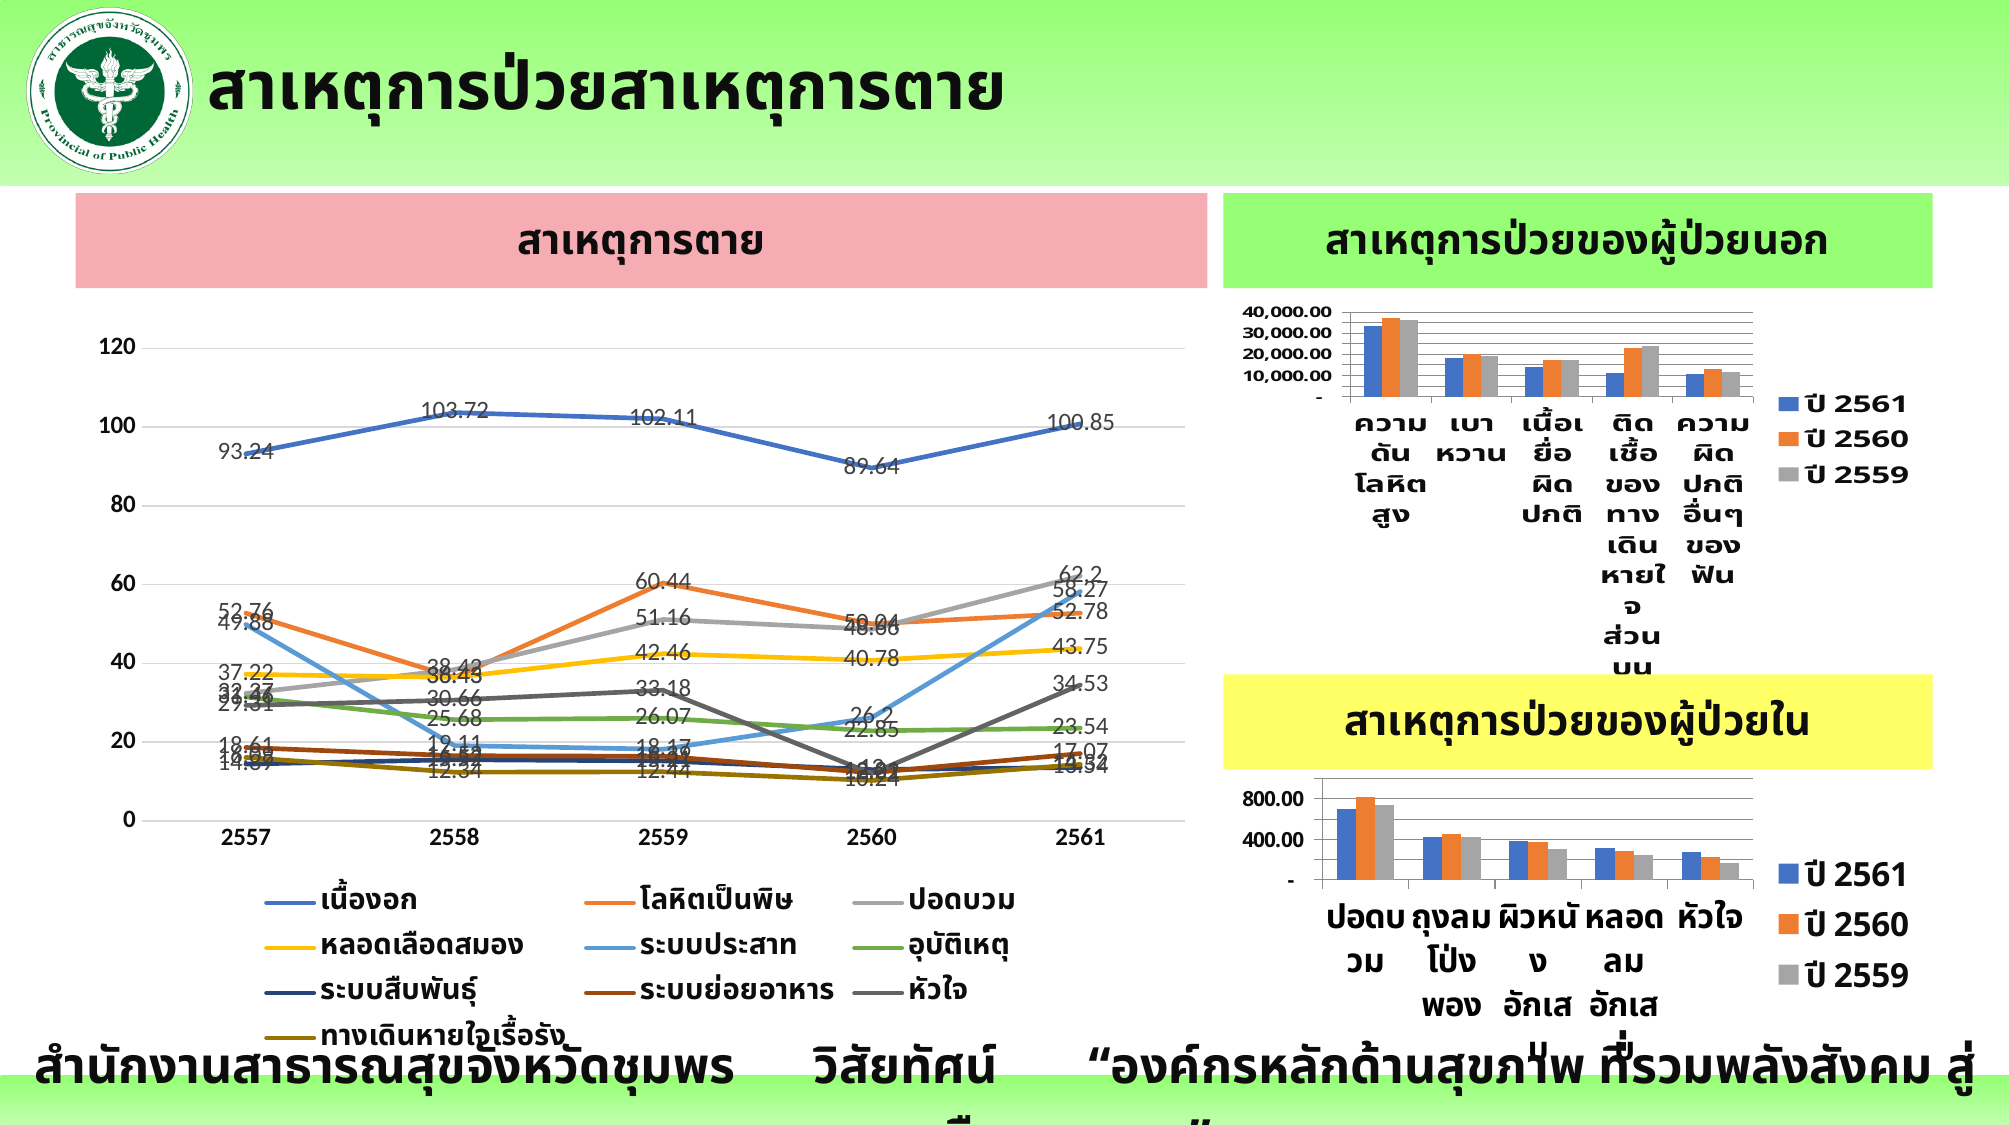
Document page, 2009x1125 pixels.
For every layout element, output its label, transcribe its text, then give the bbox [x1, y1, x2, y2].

text_box [0, 0, 2008, 186]
title สาเหตุการป่วยสาเหตุการตาย [193, 26, 1133, 149]
text_box สำนักงานสาธารณสุขจังหวัดชุมพร วิสัยทัศน์ “องค์กรหลักด้านสุขภาพ ที่รวมพลังสังคม สู่ชุมพรเมืองสุขภาวะ” [0, 1075, 2008, 1125]
chart [1223, 302, 1933, 682]
text_box สาเหตุการป่วยของผู้ป่วยนอก [1223, 193, 1933, 289]
chart [75, 321, 1208, 1064]
text_box สาเหตุการป่วยของผู้ป่วยใน [1223, 682, 1933, 770]
picture [26, 7, 193, 174]
chart [1223, 772, 1933, 1076]
text_box สาเหตุการตาย [75, 193, 1208, 289]
